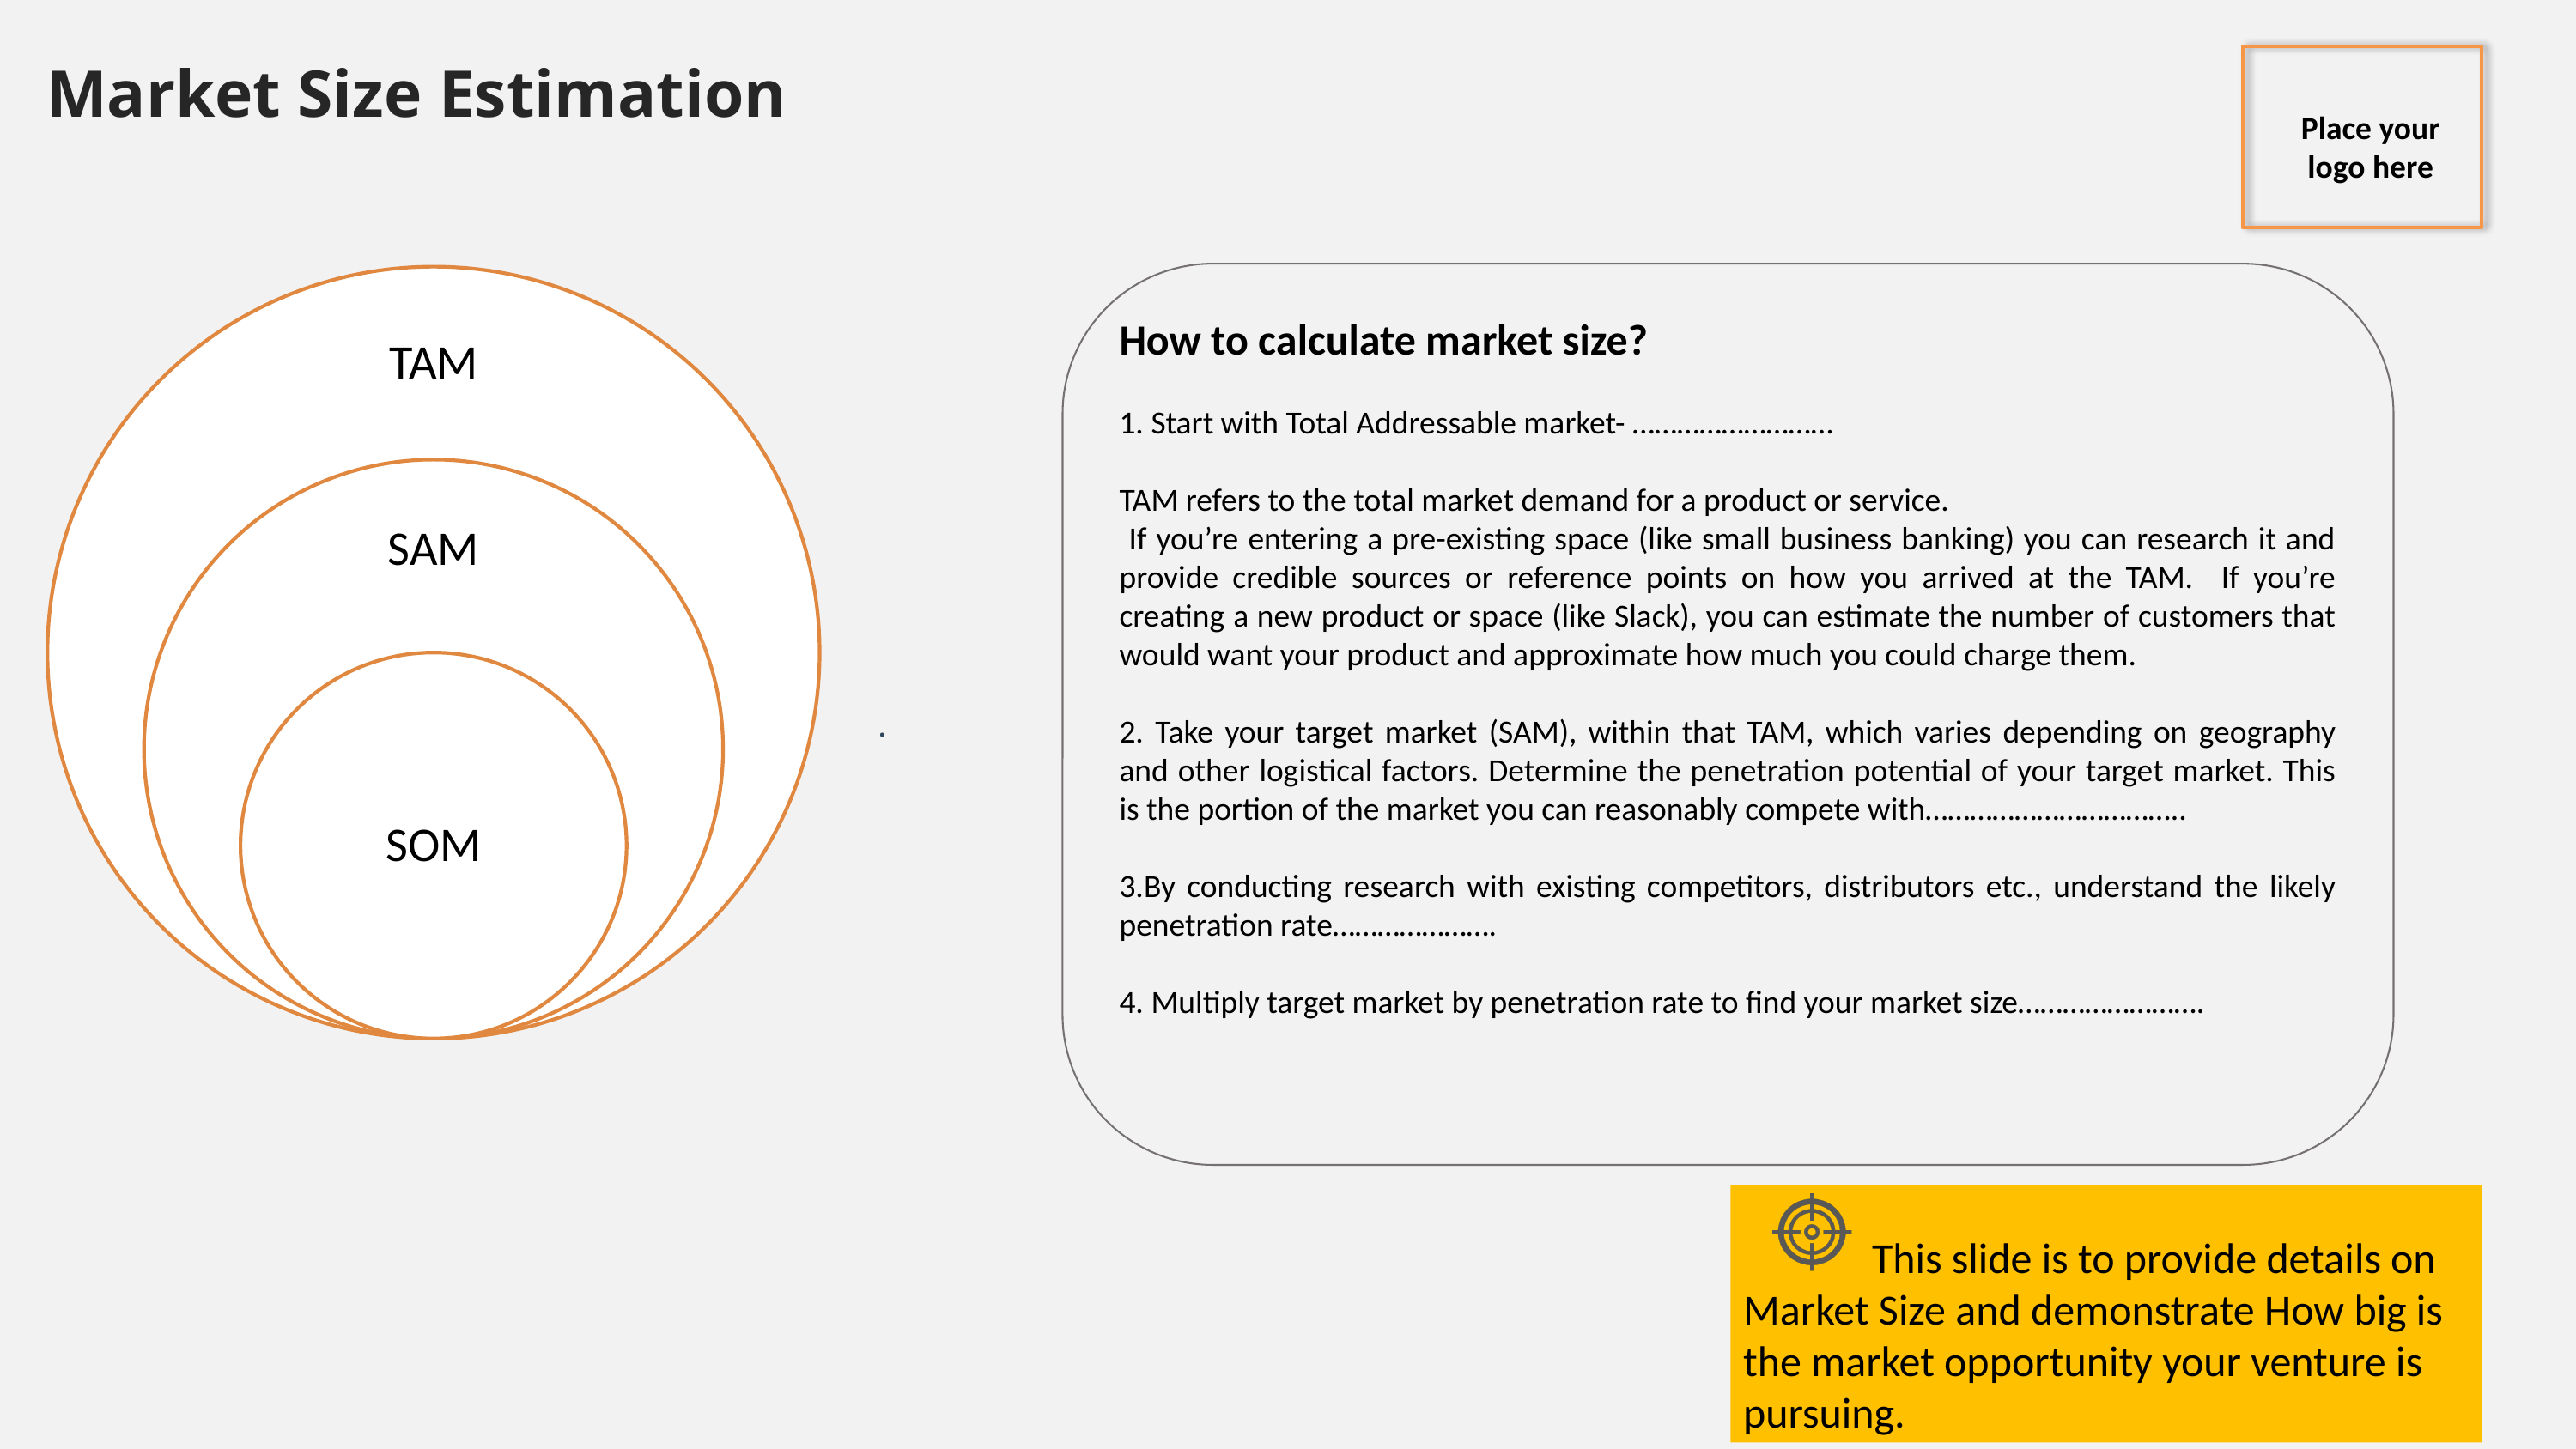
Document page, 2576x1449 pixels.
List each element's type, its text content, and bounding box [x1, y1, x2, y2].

text_box Market Size Estimation [33, 45, 834, 136]
picture [1765, 1186, 1859, 1277]
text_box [0, 266, 971, 1040]
text_box This slide is to provide details on Market Size and demonstrate How big is the market opportunity your venture is pursuing. [1730, 1185, 2482, 1443]
text_box [2241, 45, 2483, 229]
text_box How to calculate market size? 1. Start with Total Addressable market- ……………………… TAM refers to the total market demand for a product or service. If you’re entering a pre-existing space (like small business banking) you can research it and provide credible sources or reference points on how you arrived at the TAM. If you’re creating a new product or space (like Slack), you can estimate the number of customers that would want your product and approximate how much you could charge them. 2. Take your target market (SAM), within that TAM, which varies depending on geography and other logistical factors. Determine the penetration potential of your target market. This is the portion of the market you can reasonably compete with…………………………….. 3.By conducting research with existing competitors, distributors etc., understand the likely penetration rate…………………. 4. Multiply target market by penetration rate to find your market size……………………. [1062, 264, 2394, 1165]
